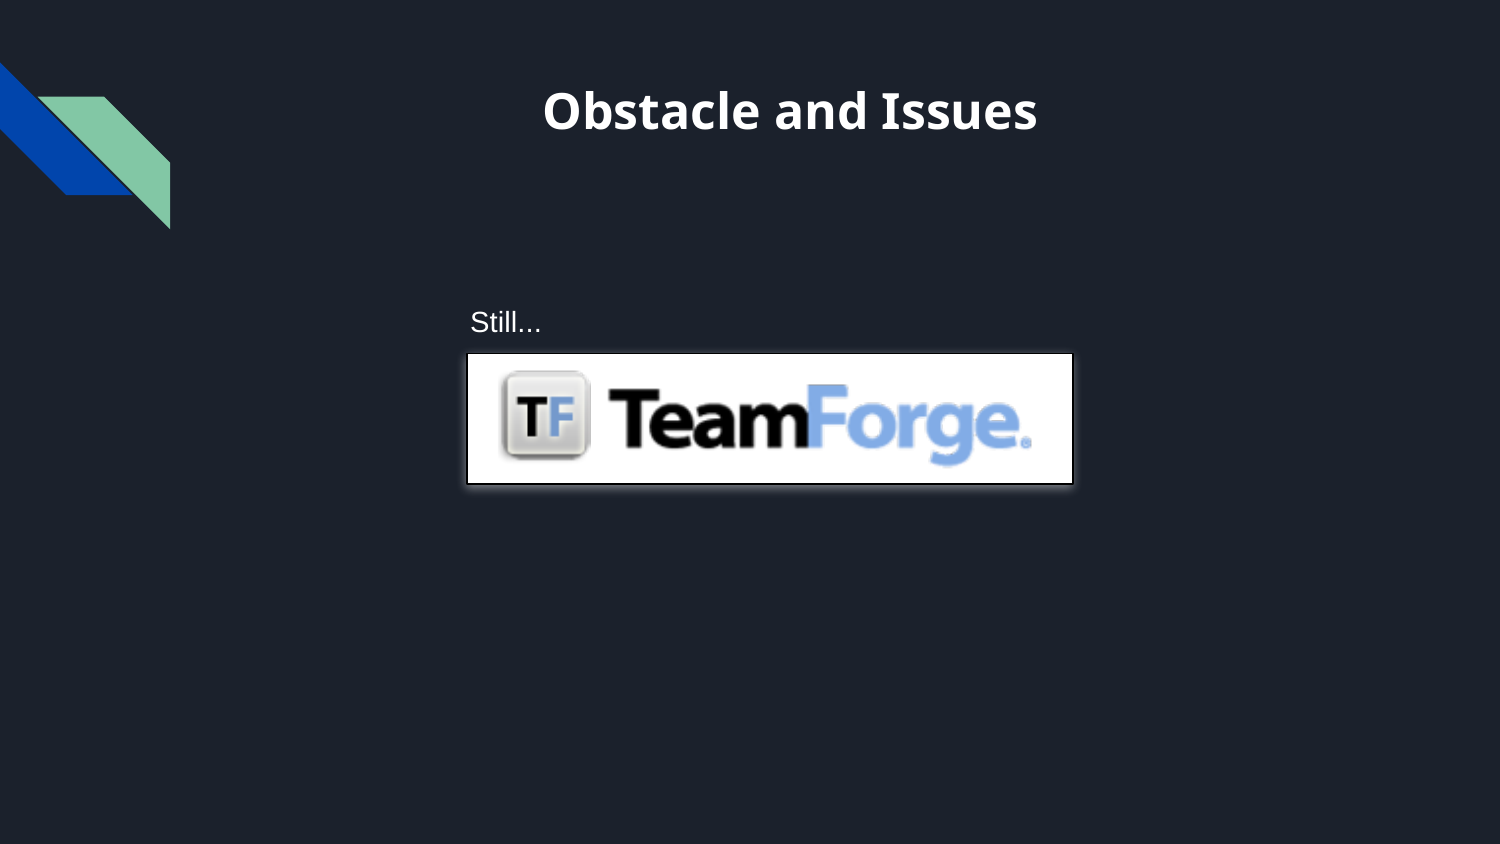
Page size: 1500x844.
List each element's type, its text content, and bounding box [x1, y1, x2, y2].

text_box [466, 353, 1073, 485]
title Obstacle and Issues [212, 64, 1368, 215]
picture [497, 367, 1042, 471]
text_box Still... [455, 287, 567, 326]
